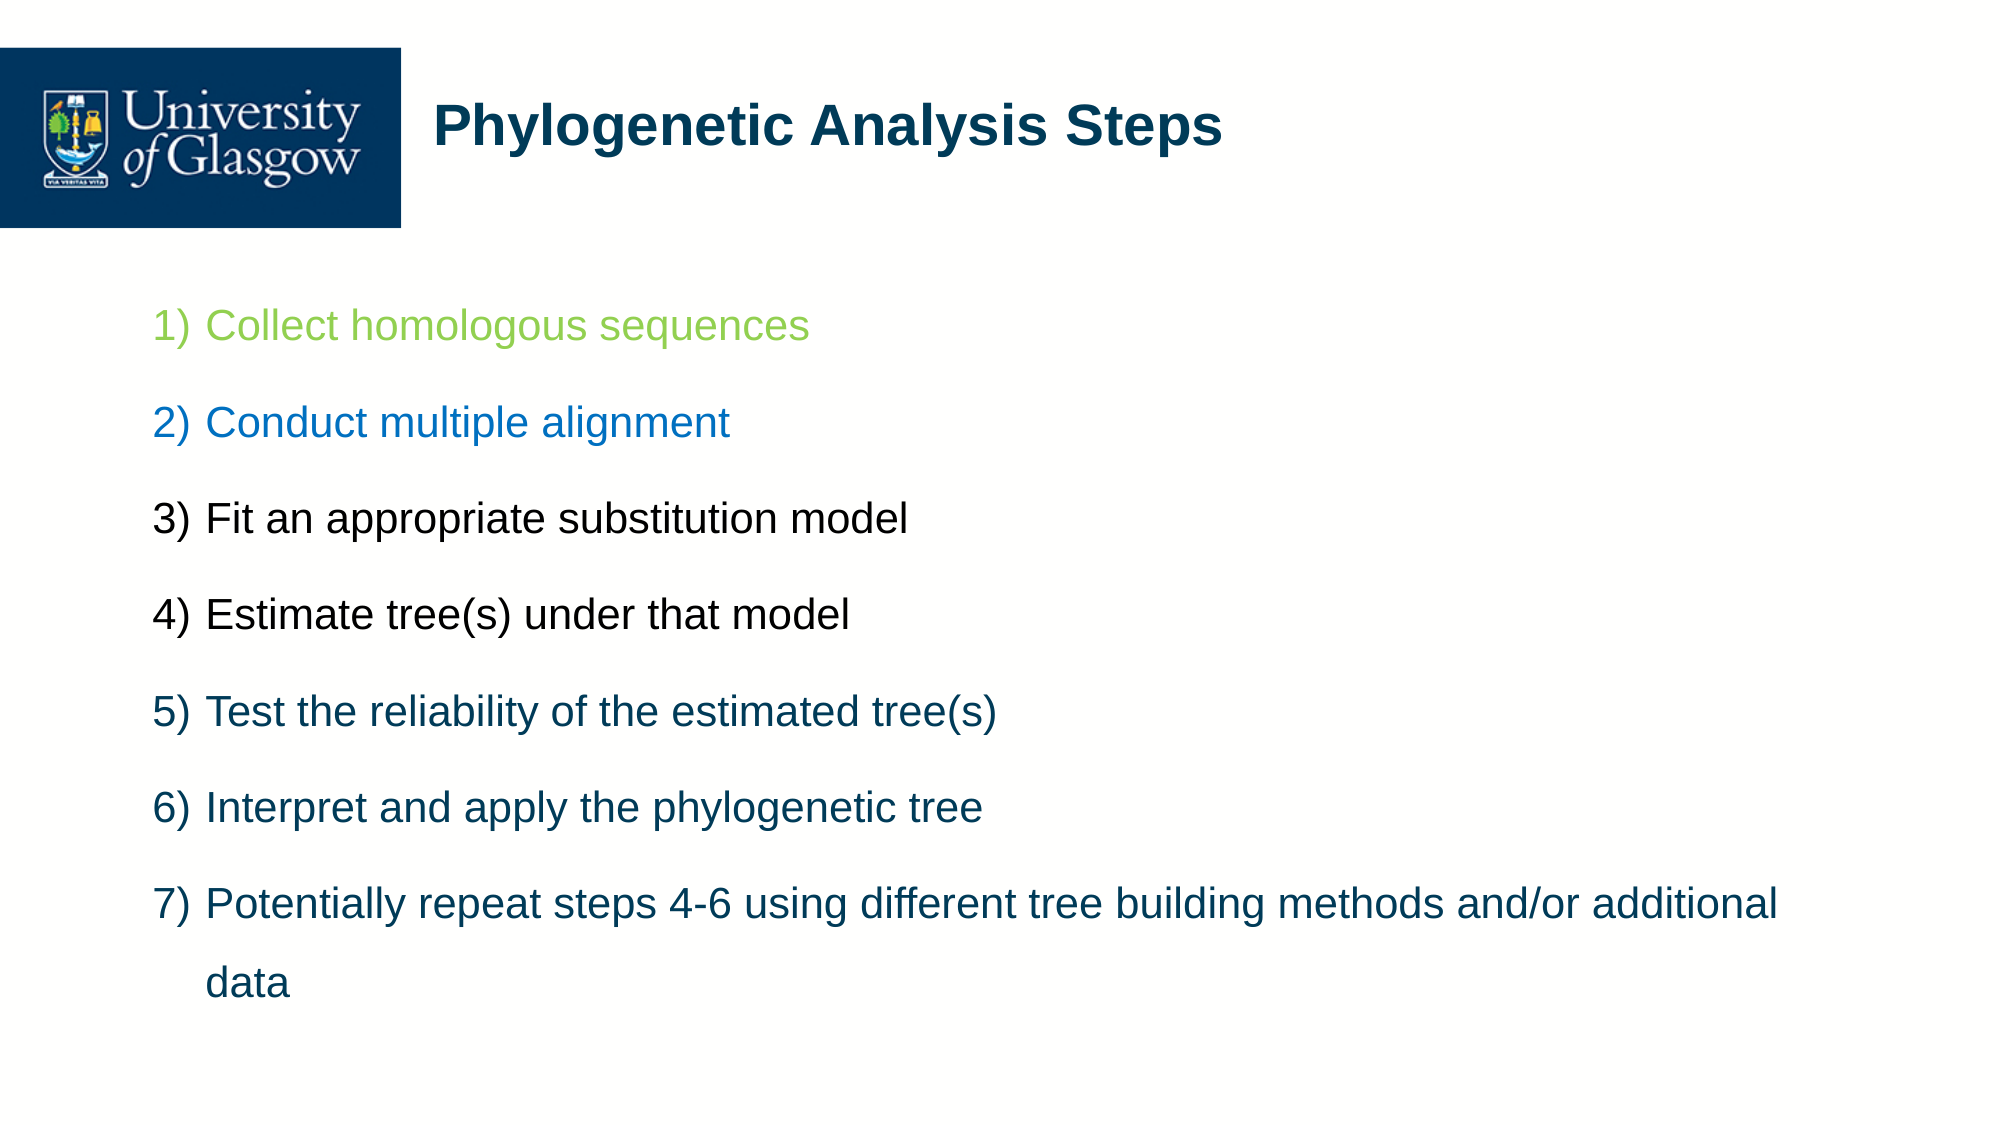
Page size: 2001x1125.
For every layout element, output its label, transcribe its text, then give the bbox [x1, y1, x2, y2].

picture [0, 0, 2000, 1125]
list Collect homologous sequences Conduct multiple alignment Fit an appropriate substitution model Estimate tree(s) under that model Test the reliability of the estimated tree(s) Interpret and apply the phylogenetic tree Potentially repeat steps 4-6 using different tree building methods and/or additional data [137, 263, 1864, 1014]
title Phylogenetic Analysis Steps [418, 87, 1930, 234]
